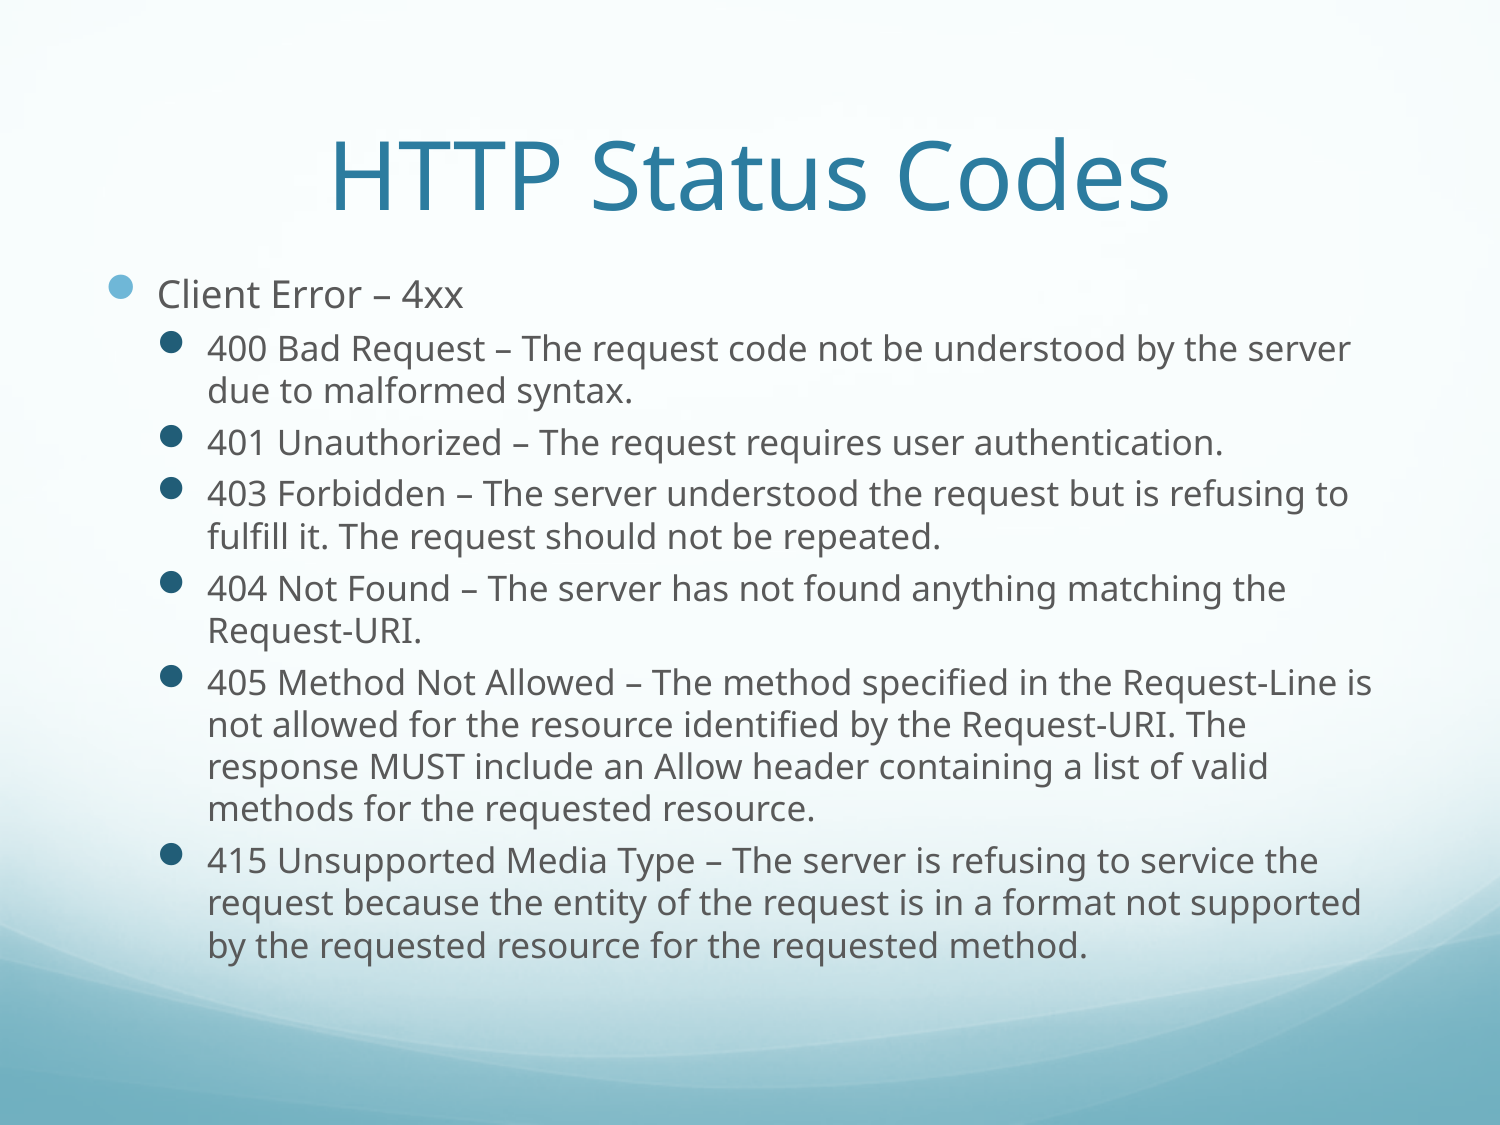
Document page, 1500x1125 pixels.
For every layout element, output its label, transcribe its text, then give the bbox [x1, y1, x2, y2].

list Client Error – 4xx 400 Bad Request – The request code not be understood by the server due to malformed syntax. 401 Unauthorized – The request requires user authentication. 403 Forbidden – The server understood the request but is refusing to fulfill it. The request should not be repeated. 404 Not Found – The server has not found anything matching the Request-URI. 405 Method Not Allowed – The method specified in the Request-Line is not allowed for the resource identified by the Request-URI. The response MUST include an Allow header containing a list of valid methods for the requested resource. 415 Unsupported Media Type – The server is refusing to service the request because the entity of the request is in a format not supported by the requested resource for the requested method. [90, 262, 1410, 975]
title HTTP Status Codes [90, 17, 1410, 237]
